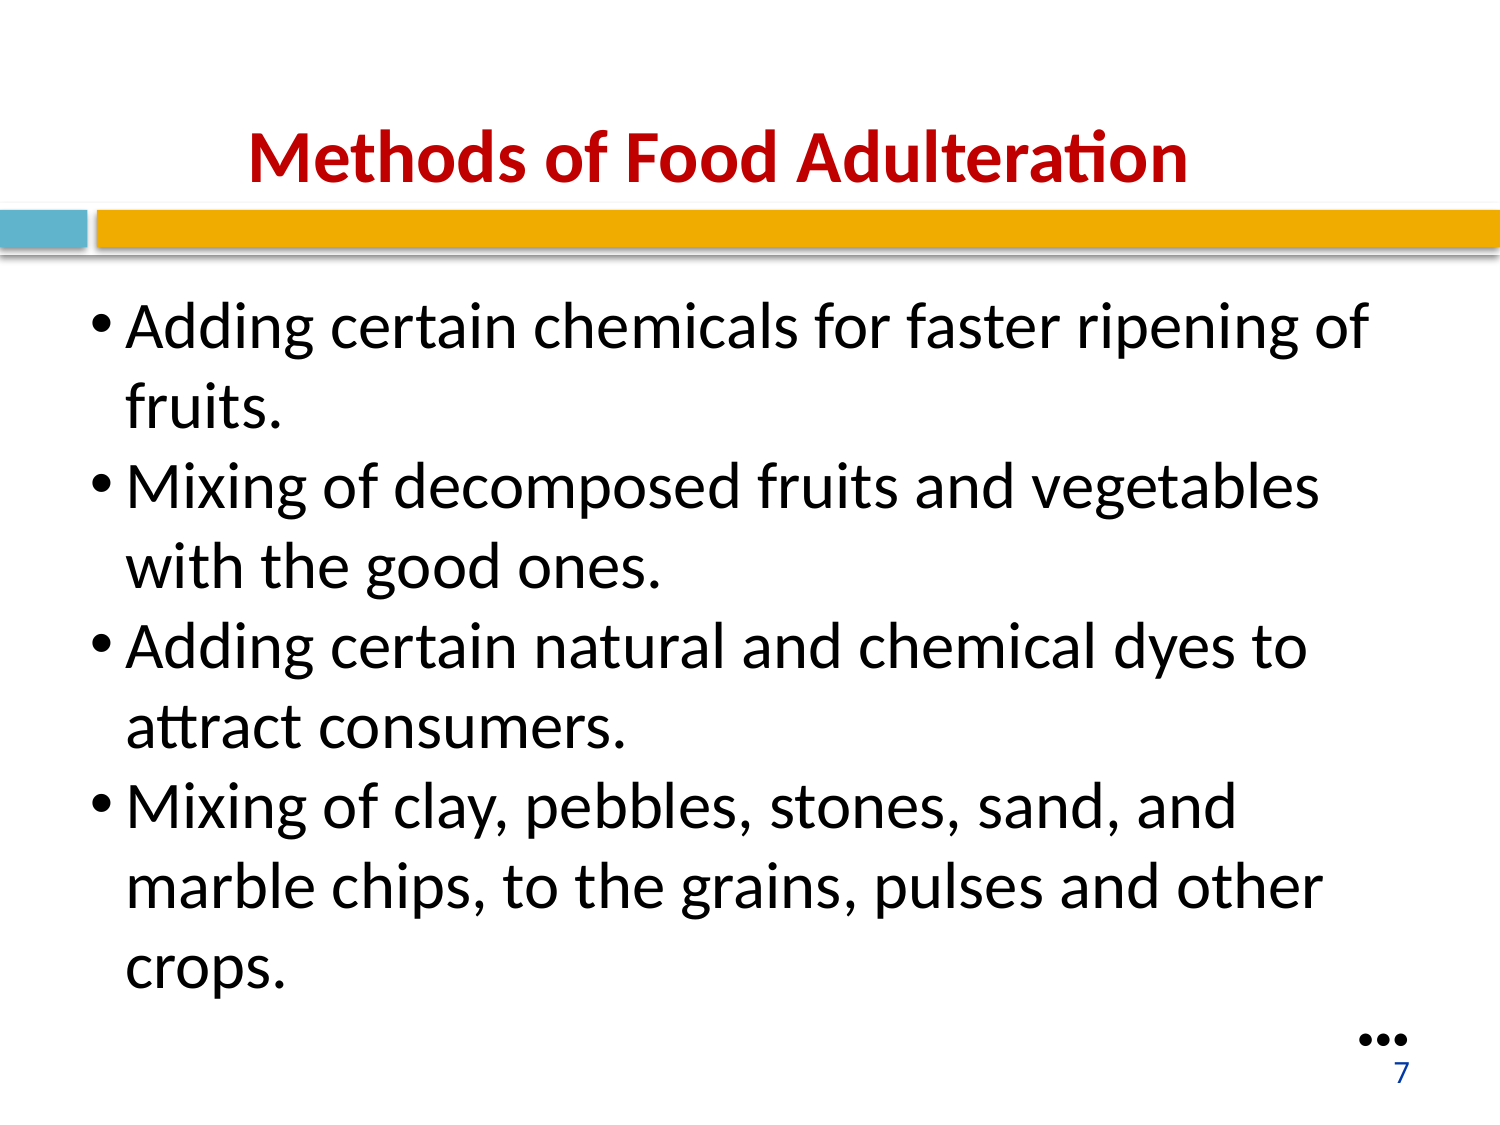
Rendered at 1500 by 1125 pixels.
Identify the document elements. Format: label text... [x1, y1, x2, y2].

text_box Methods of Food Adulteration [0, 99, 1438, 205]
text_box Adding certain chemicals for faster ripening of fruits. Mixing of decomposed fruits and vegetables with the good ones. Adding certain natural and chemical dyes to attract consumers. Mixing of clay, pebbles, stones, sand, and marble chips, to the grains, pulses and other crops. [74, 274, 1413, 1090]
text_box ●●● 7 [1074, 1012, 1425, 1073]
